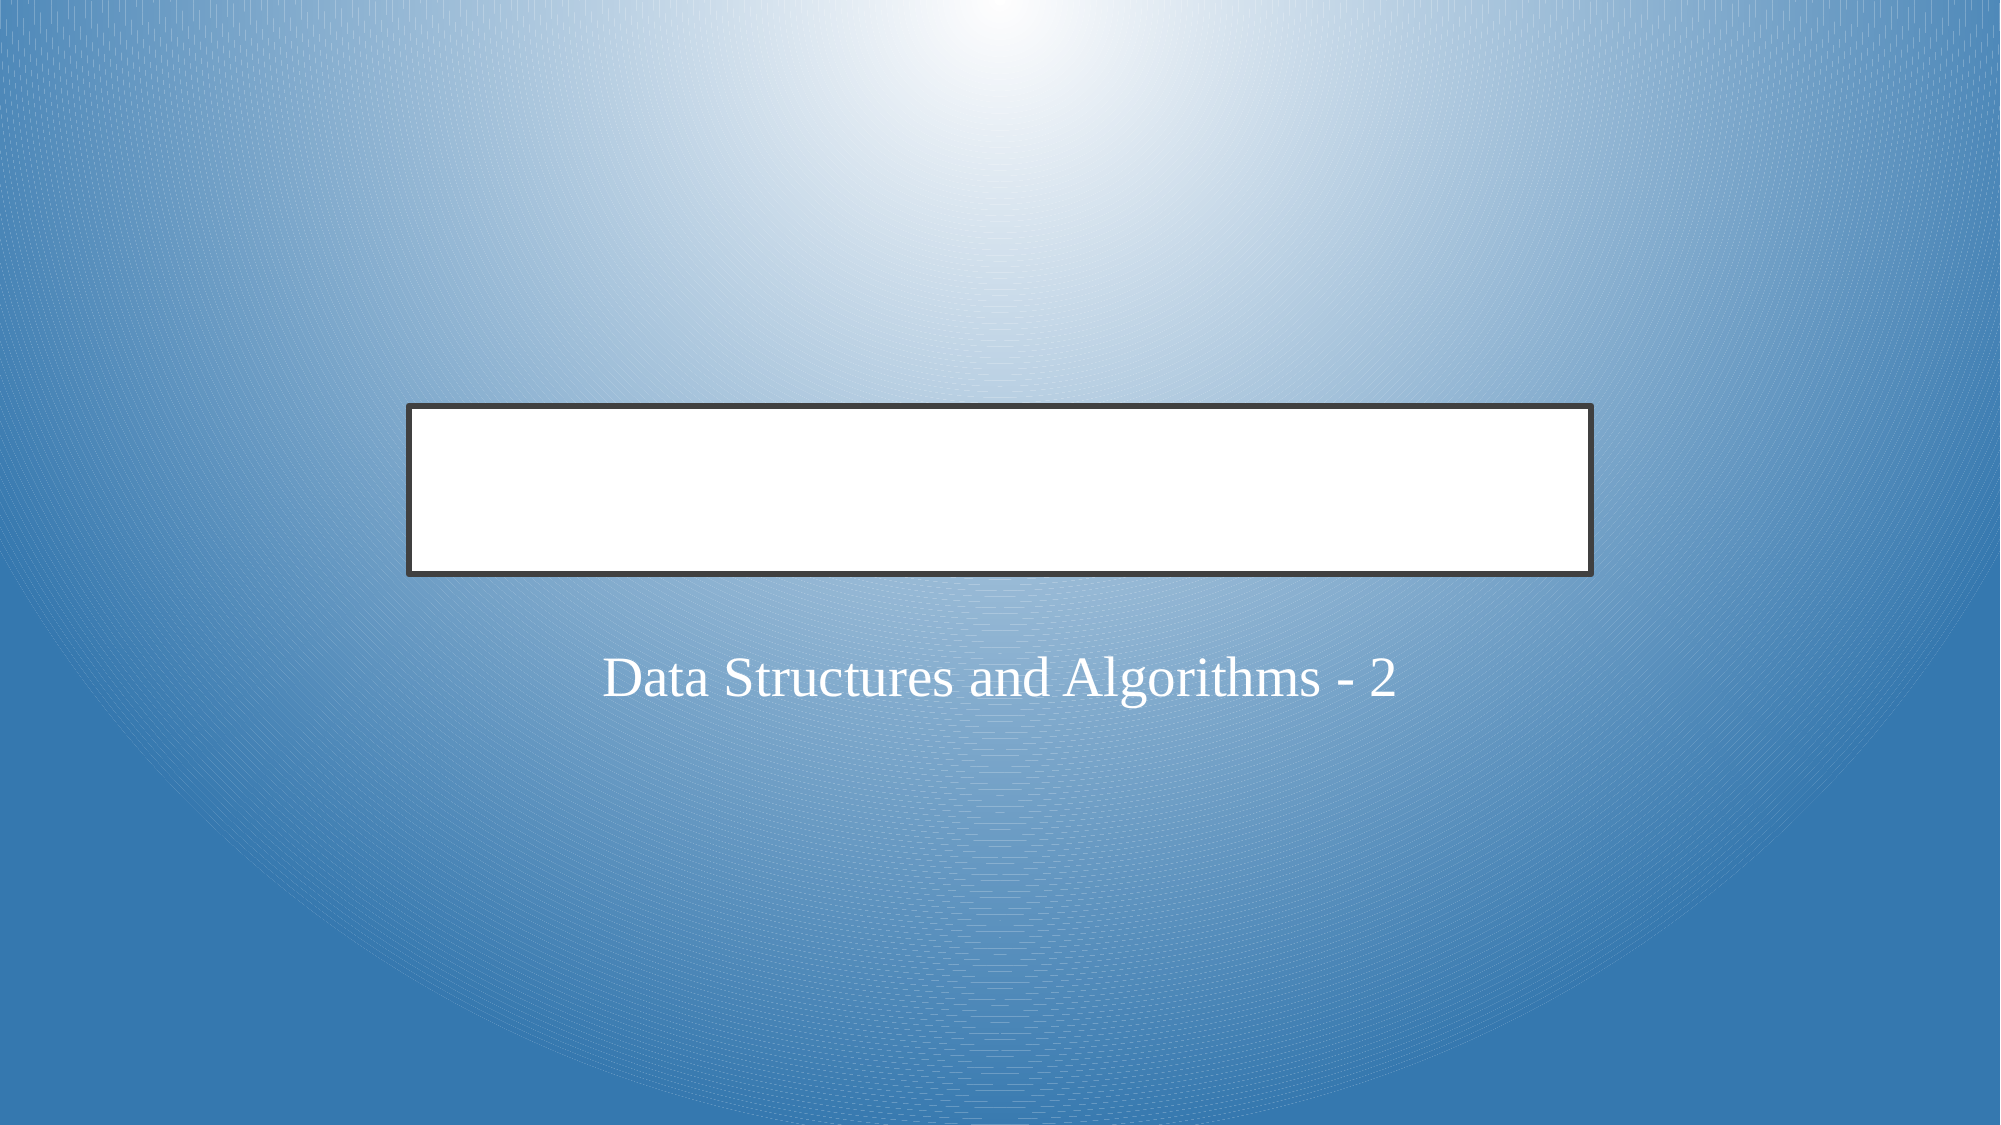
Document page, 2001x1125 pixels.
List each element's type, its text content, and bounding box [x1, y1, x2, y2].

title 21AIE203 [406, 403, 1594, 577]
subtitle Data Structures and Algorithms - 2 [580, 632, 1420, 721]
